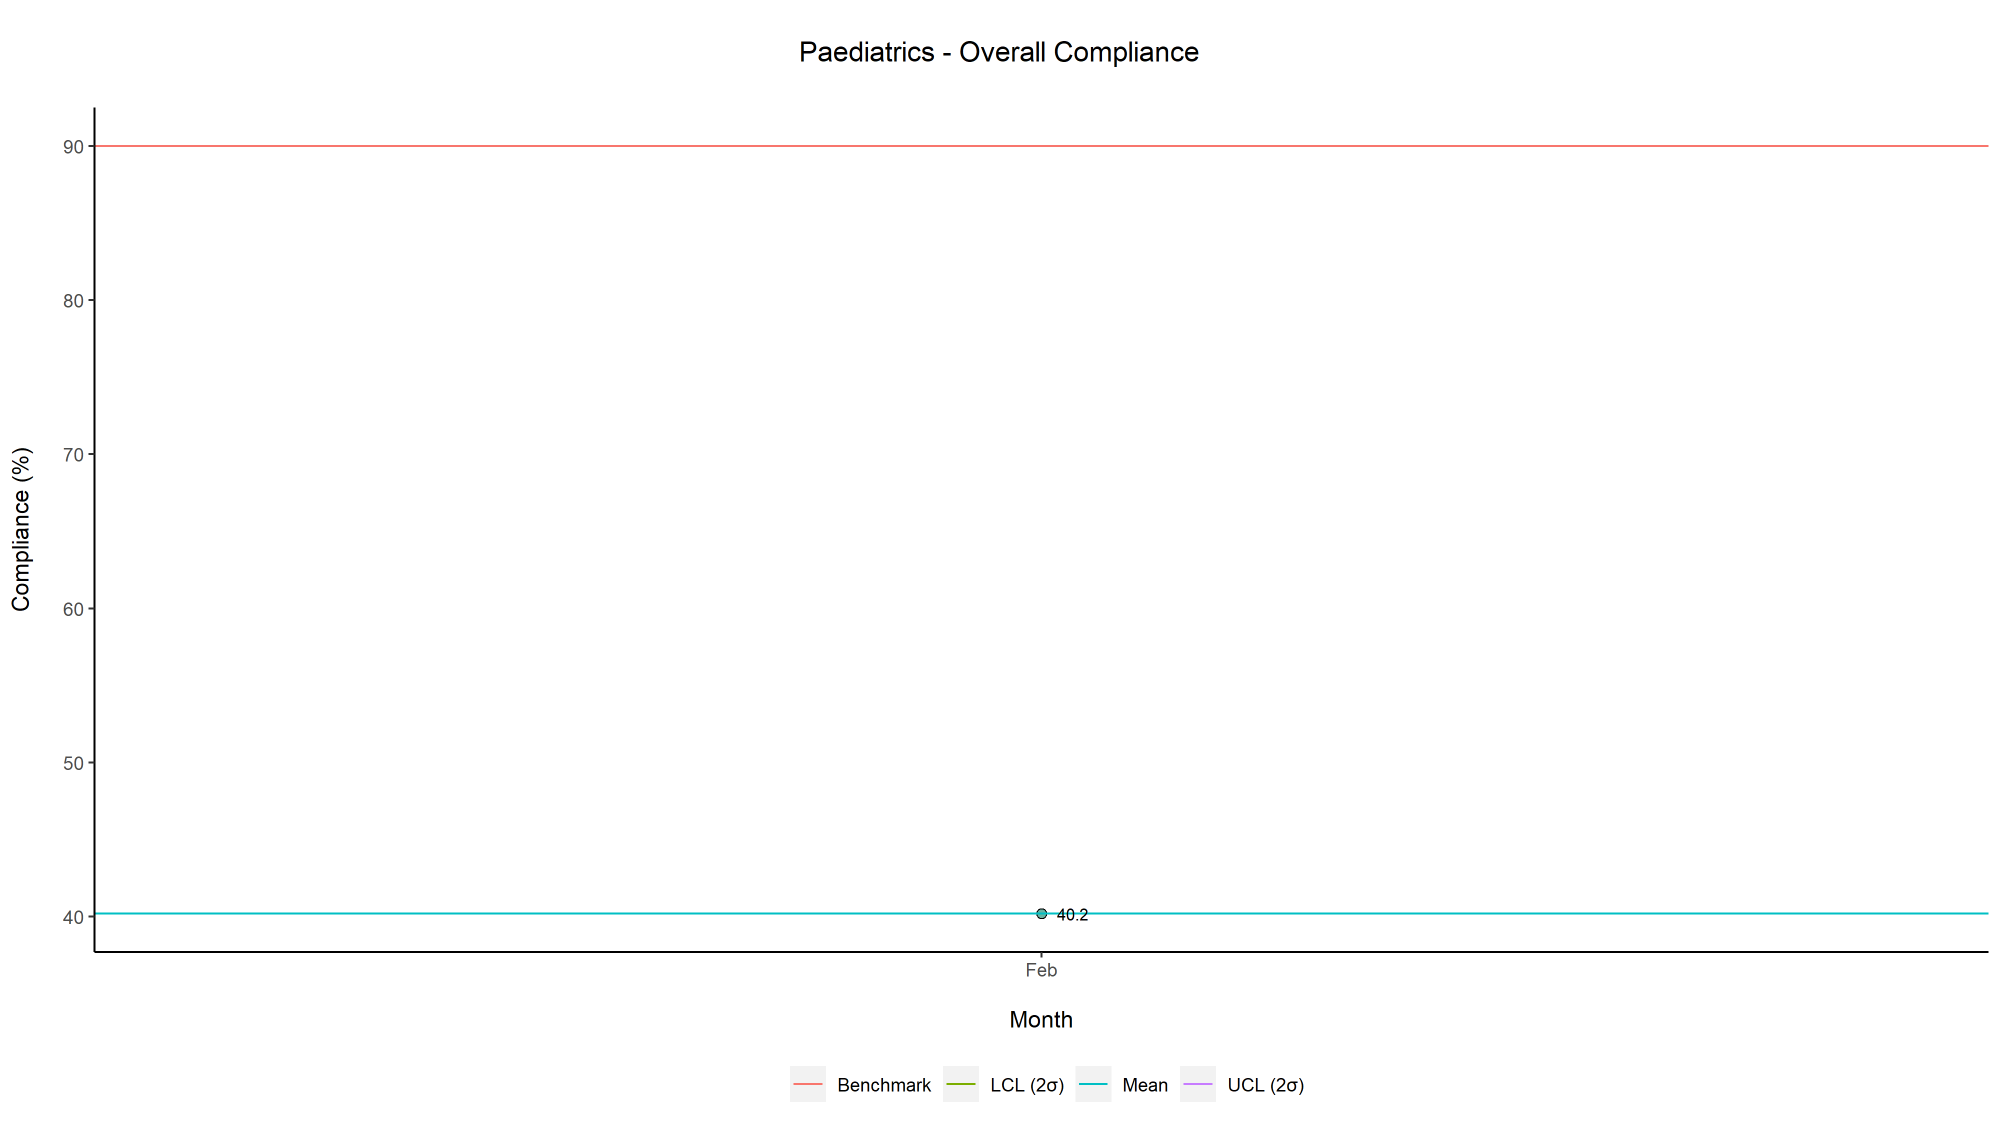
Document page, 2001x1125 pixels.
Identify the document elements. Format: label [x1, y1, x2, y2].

list [0, 0, 2000, 1125]
